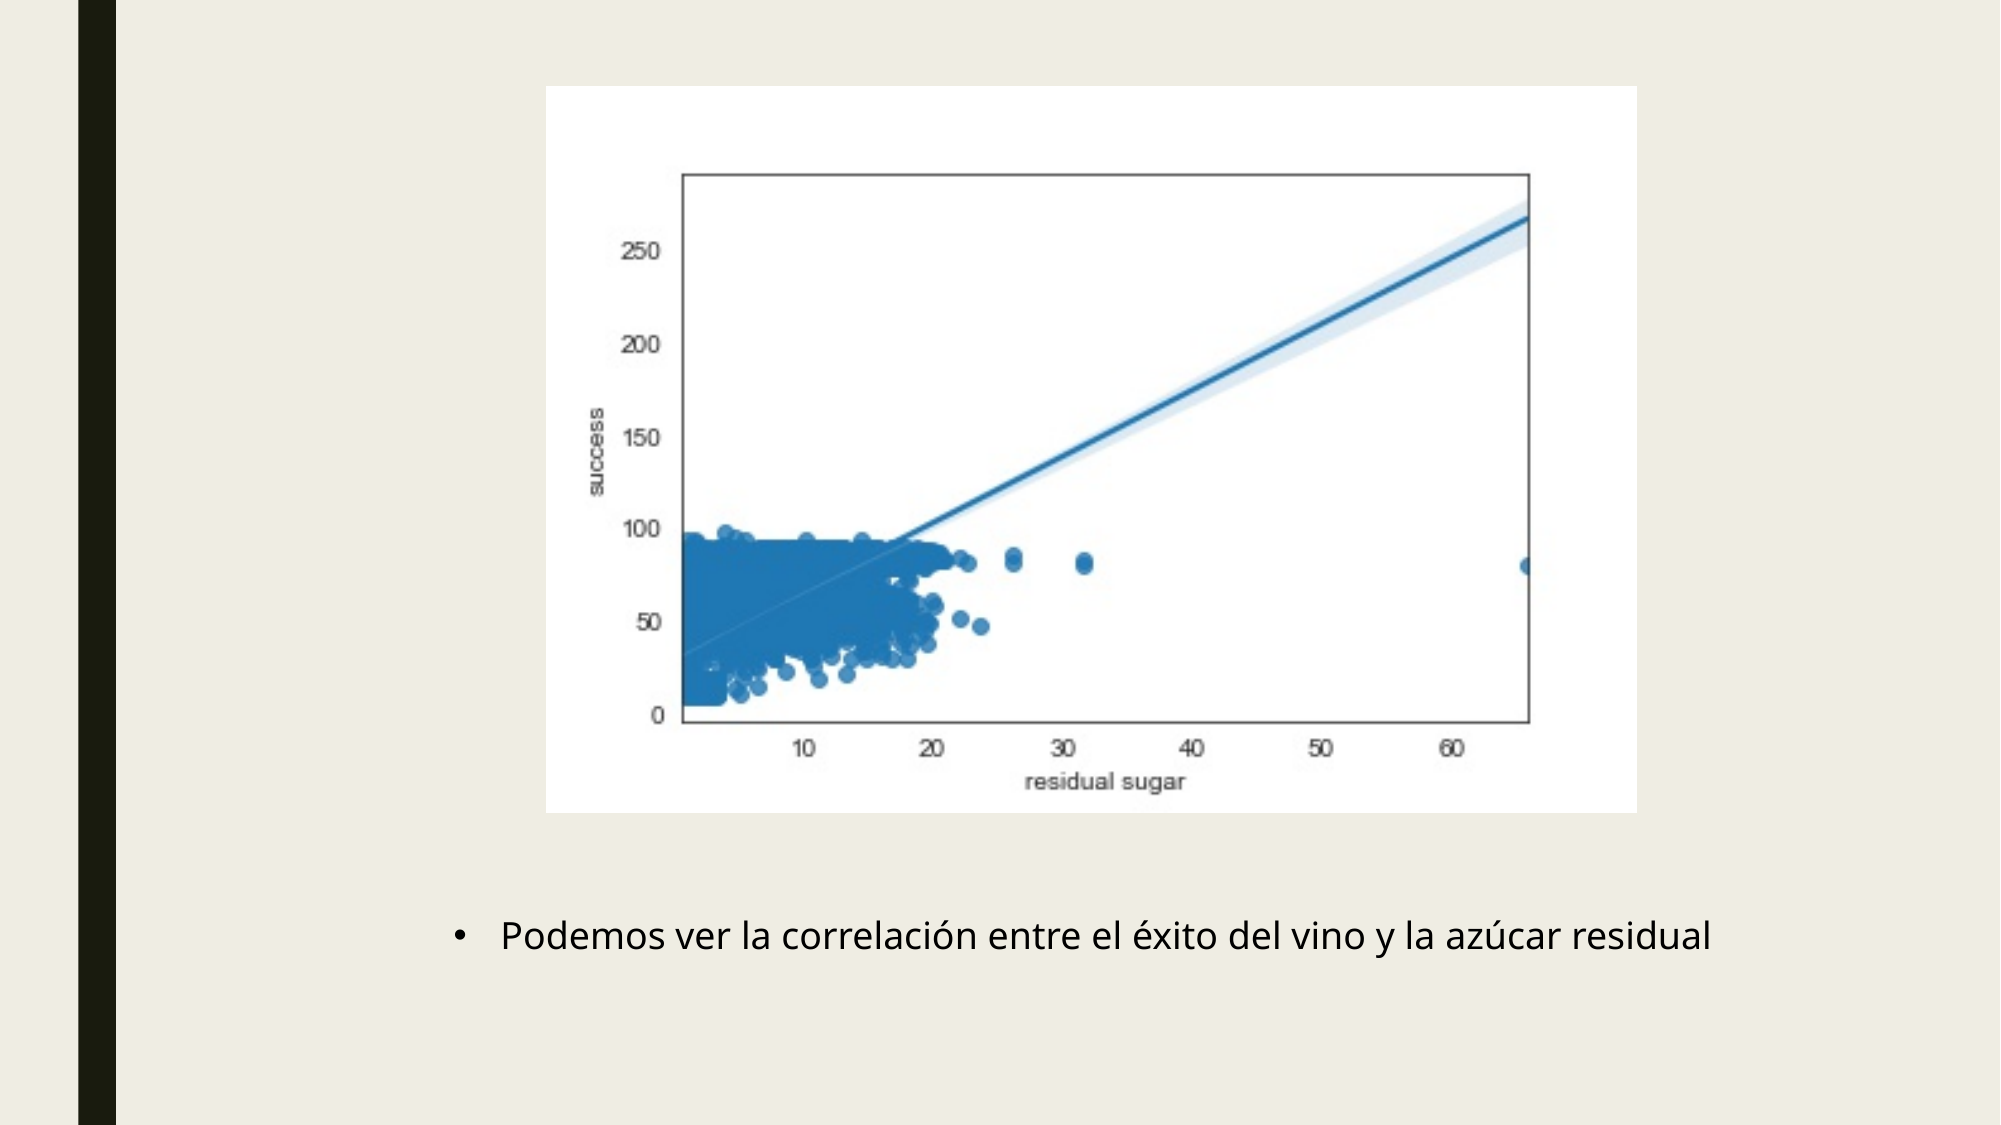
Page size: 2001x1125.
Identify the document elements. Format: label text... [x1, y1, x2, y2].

text_box Podemos ver la correlación entre el éxito del vino y la azúcar residual [438, 904, 1729, 965]
picture [546, 86, 1637, 813]
